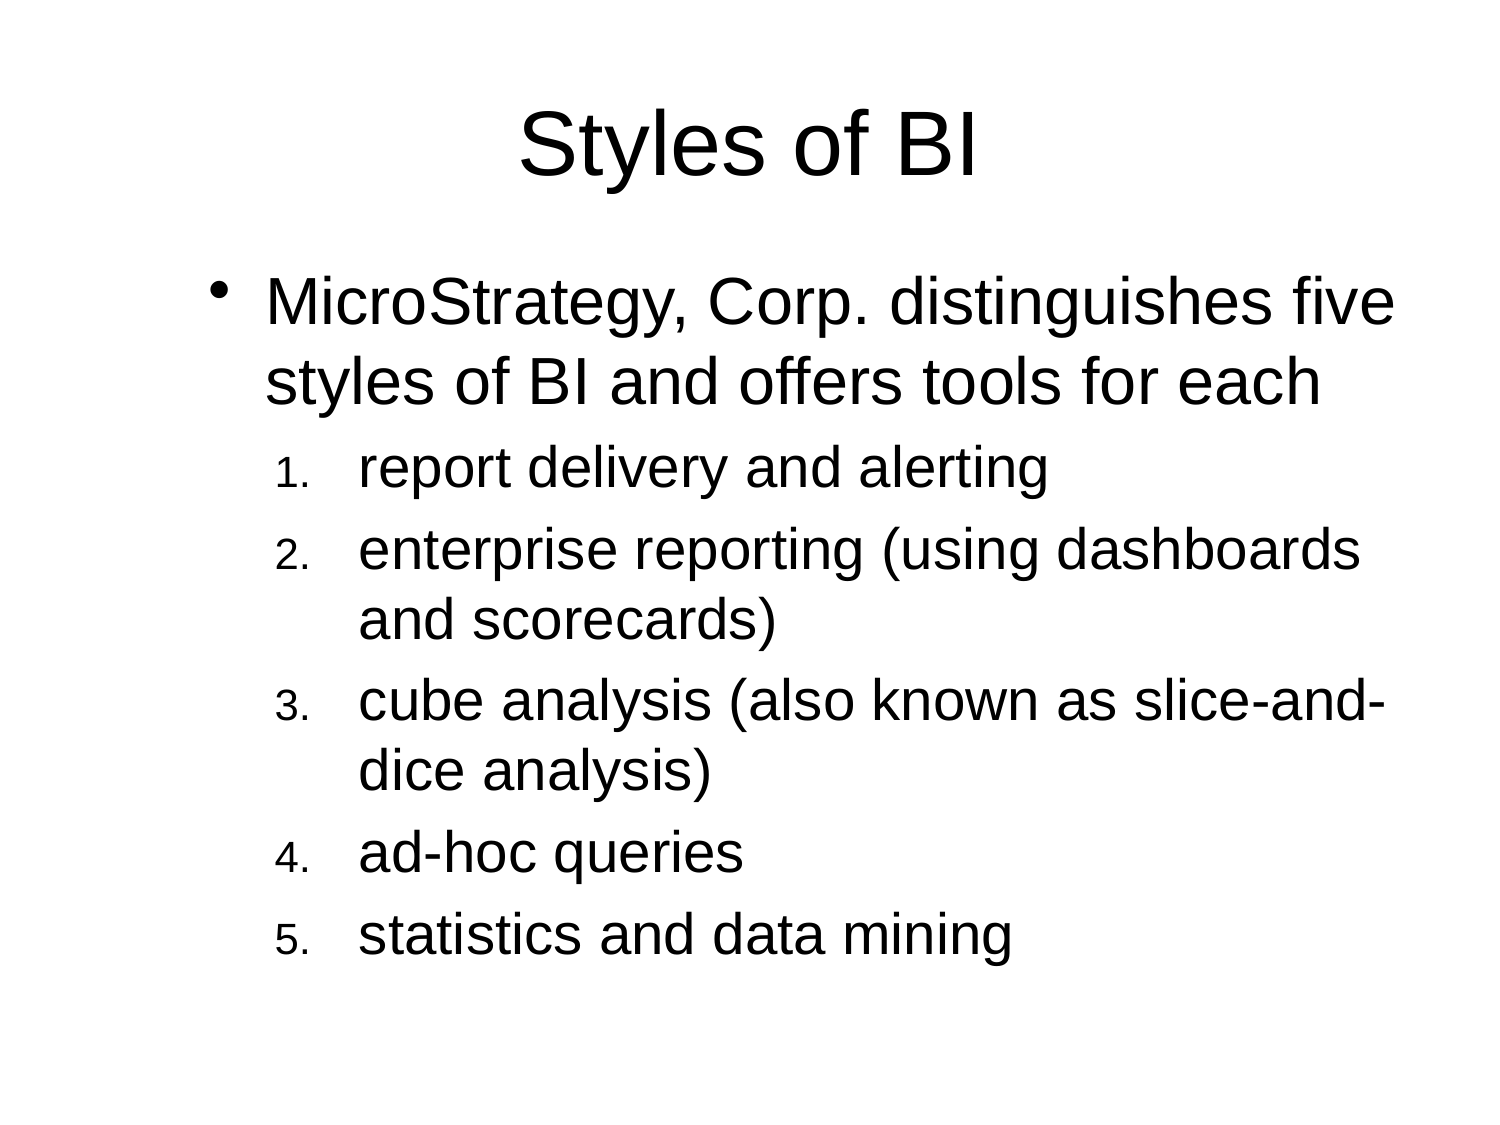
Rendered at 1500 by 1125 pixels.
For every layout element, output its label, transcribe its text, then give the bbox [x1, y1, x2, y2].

list MicroStrategy, Corp. distinguishes five styles of BI and offers tools for each report delivery and alerting enterprise reporting (using dashboards and scorecards) cube analysis (also known as slice-and-dice analysis) ad-hoc queries statistics and data mining [193, 249, 1475, 1038]
title Styles of BI [75, 45, 1425, 233]
